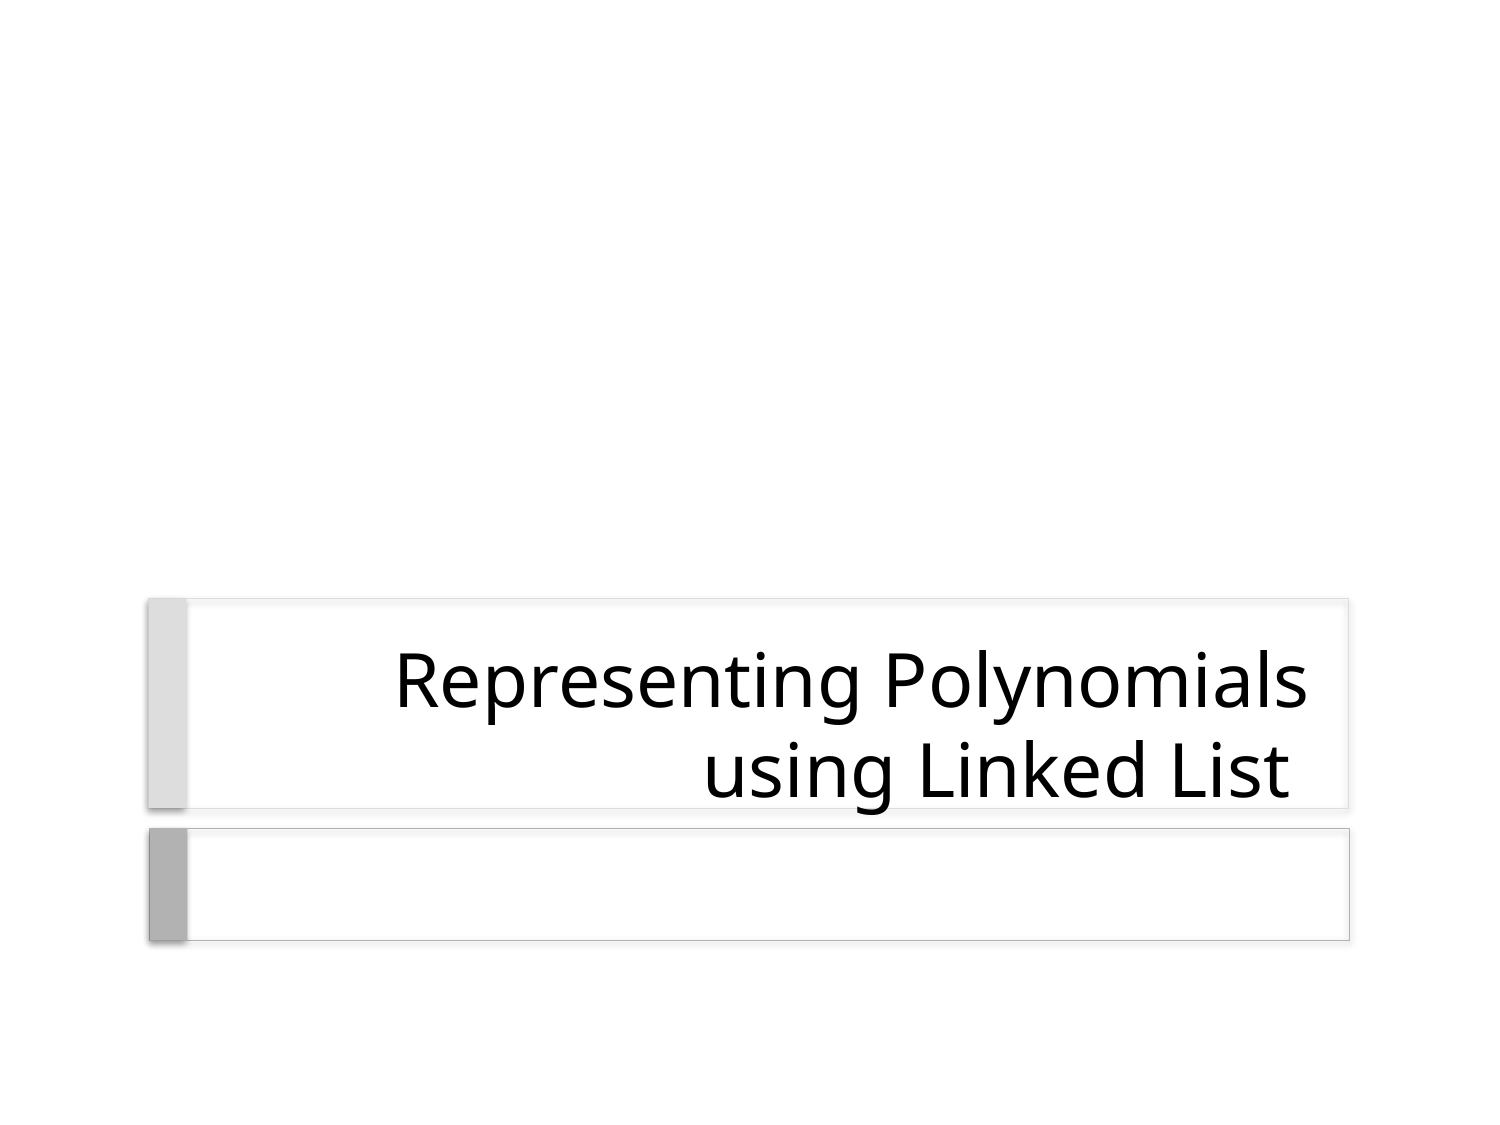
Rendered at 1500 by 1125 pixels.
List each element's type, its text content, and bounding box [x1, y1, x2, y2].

title Representing Polynomials using Linked List [200, 624, 1325, 800]
